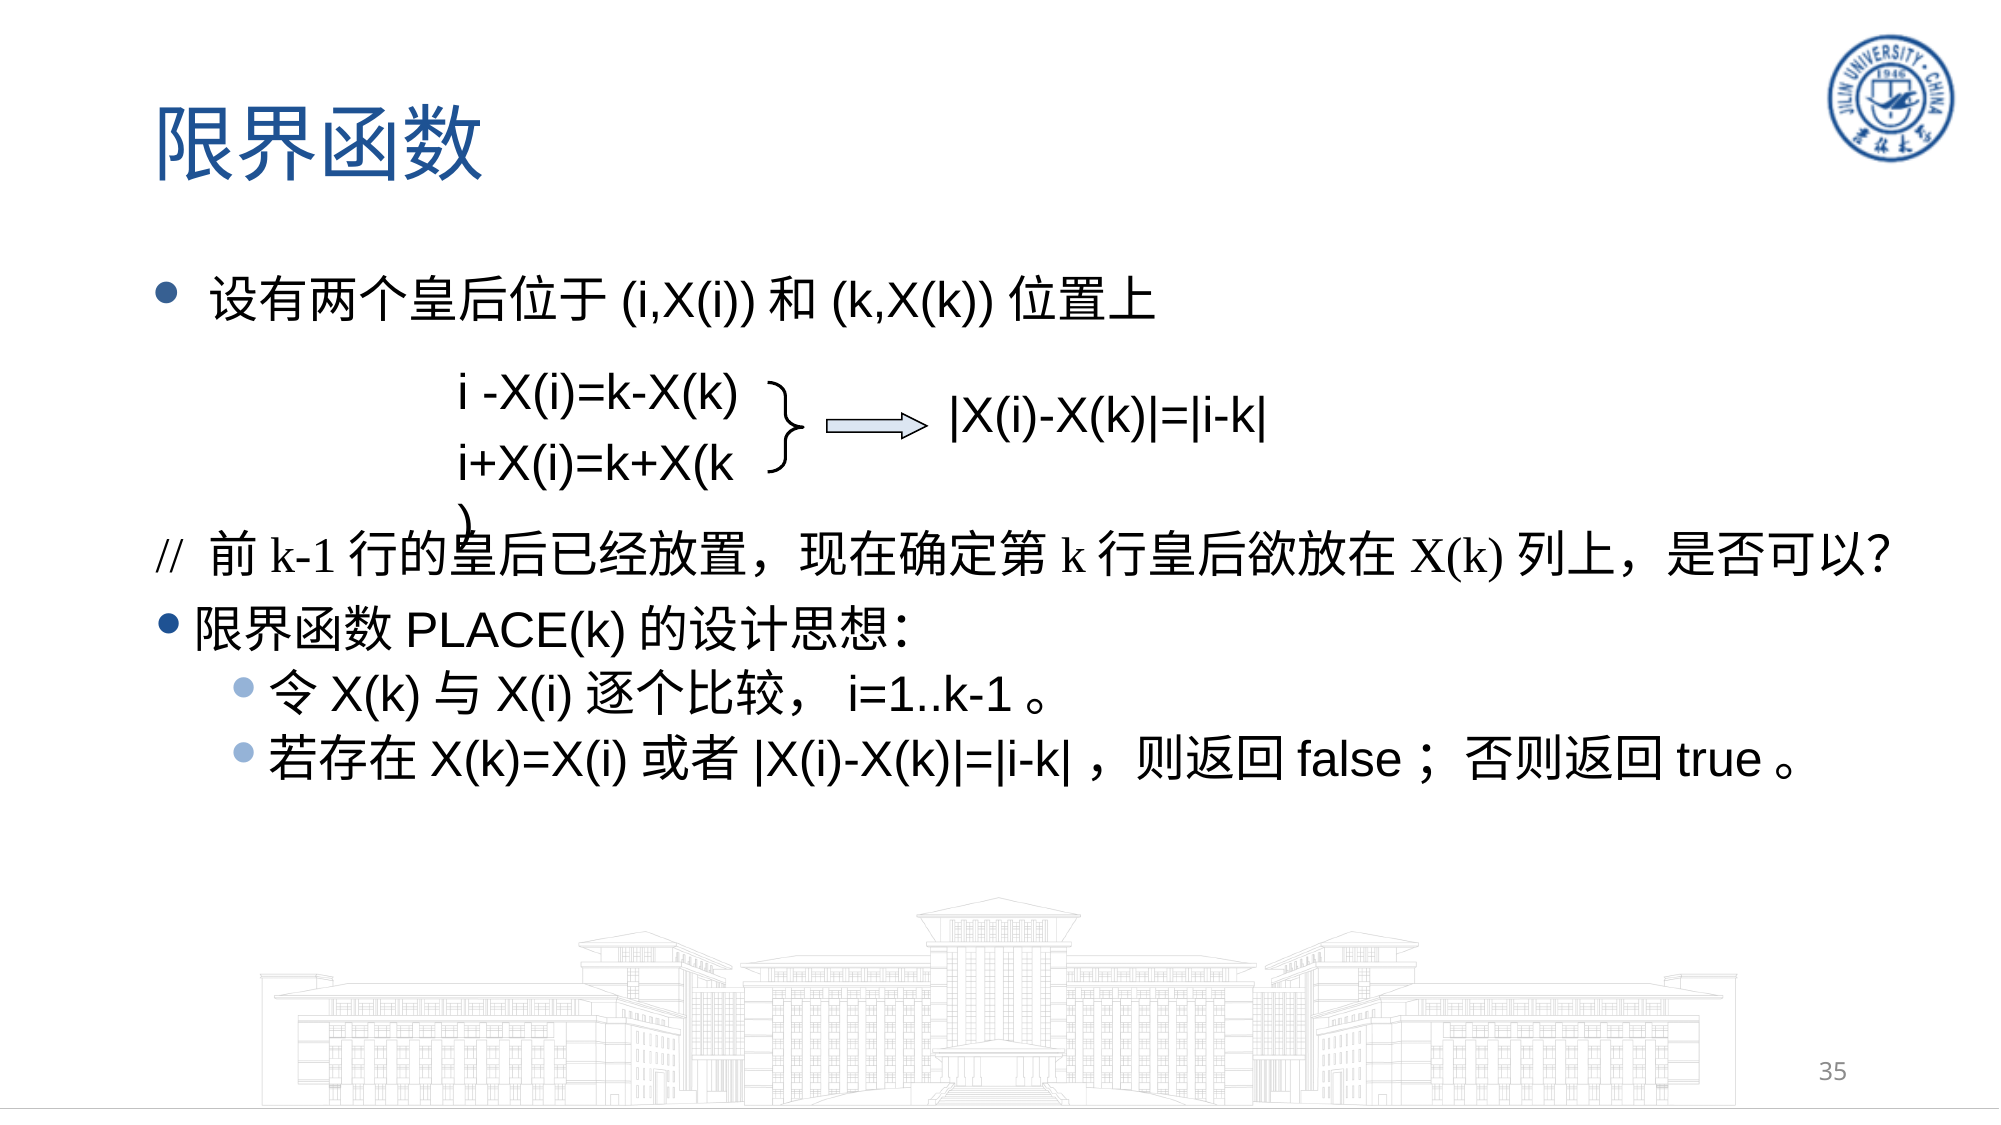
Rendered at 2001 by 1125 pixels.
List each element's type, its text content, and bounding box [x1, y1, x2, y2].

table_cell [0, 897, 1999, 1109]
title 限界函数 [137, 38, 1863, 257]
slide_number 35 [1412, 1042, 1863, 1103]
picture [1824, 15, 1965, 173]
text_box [442, 352, 1302, 499]
text_box 设有两个皇后位于(i,X(i))和(k,X(k))位置上 [137, 253, 1438, 335]
list // 前k-1行的皇后已经放置，现在确定第k行皇后欲放在X(k)列上，是否可以？ 限界函数PLACE(k)的设计思想： 令X(k)与X(i)逐个比较，i=1..k-1。 若存在X(k)=X(i)或者|X(i)-X(k)|=|i-k|，则返回false；否则返回true。 [140, 521, 1916, 941]
